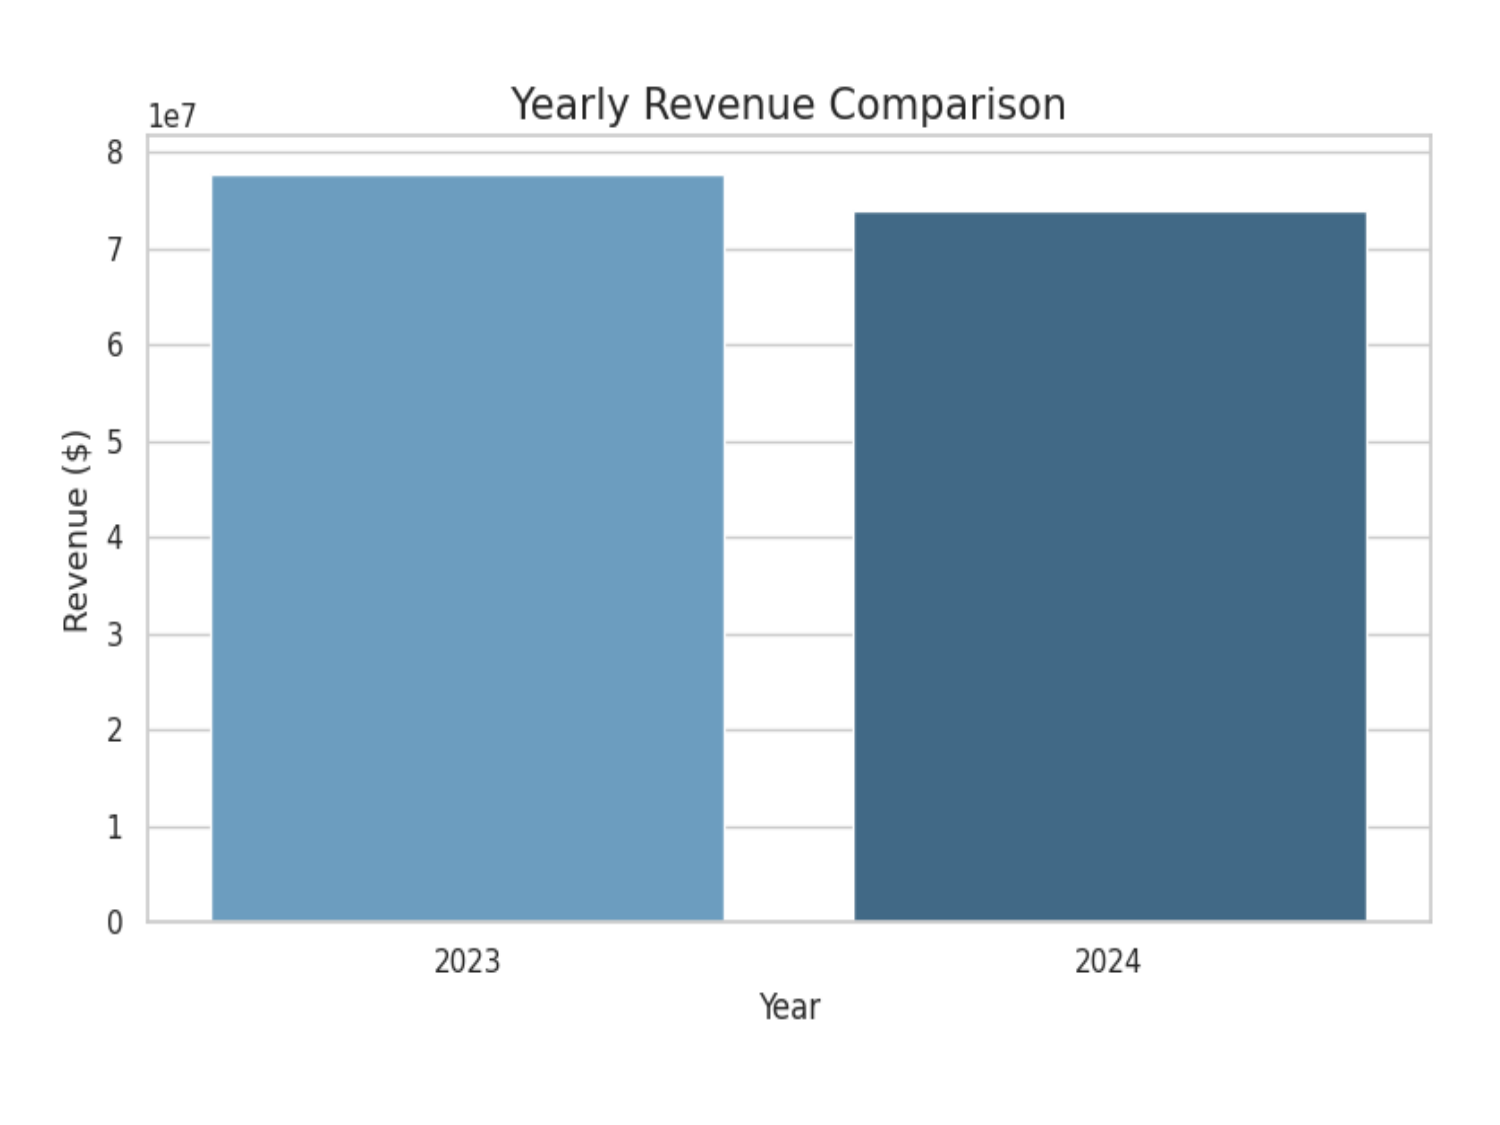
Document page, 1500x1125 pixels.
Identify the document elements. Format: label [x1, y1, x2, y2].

picture [46, 66, 1449, 1049]
